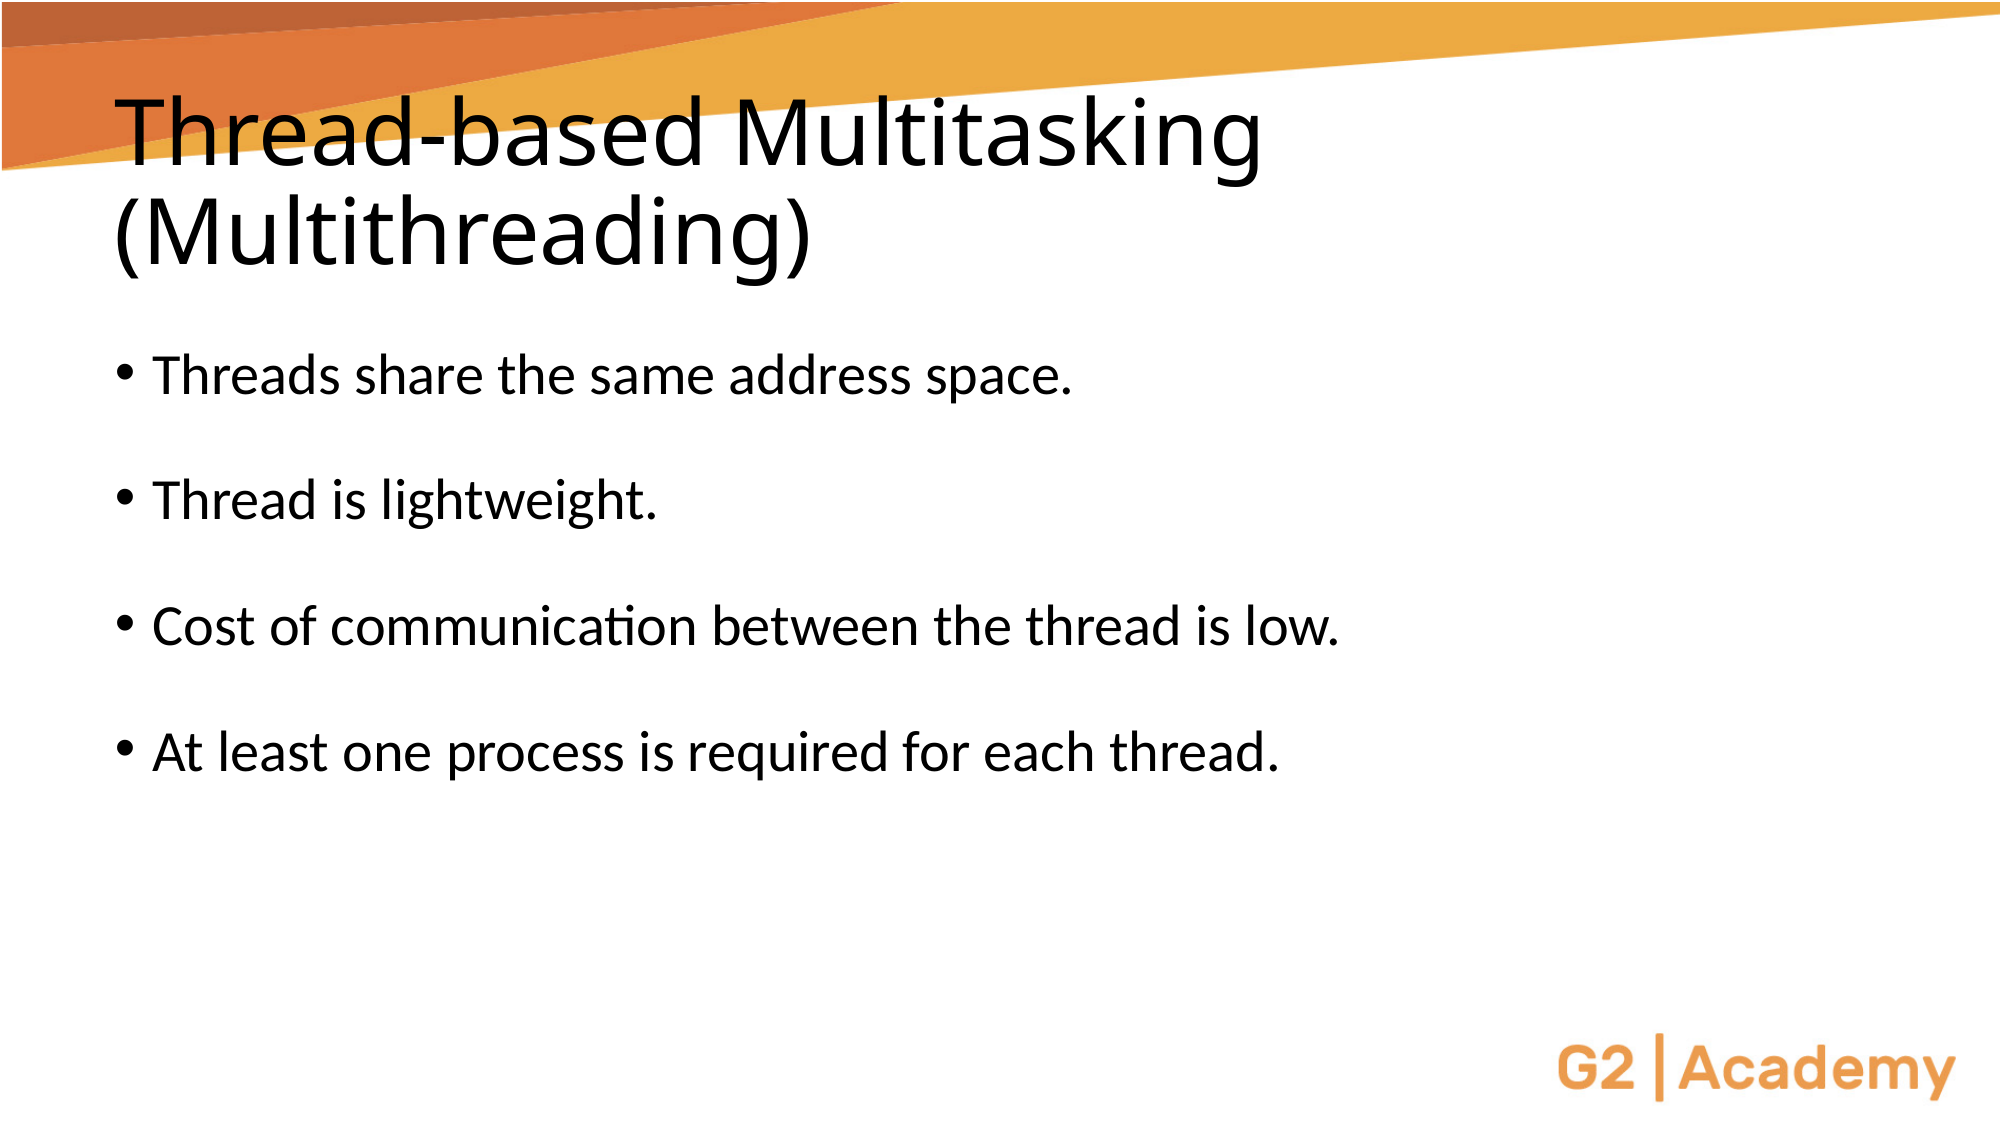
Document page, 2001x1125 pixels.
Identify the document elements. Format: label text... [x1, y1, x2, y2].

picture [1, 2, 2000, 1125]
list Threads share the same address space. Thread is lightweight. Cost of communication between the thread is low. At least one process is required for each thread. [99, 293, 1900, 1085]
title Thread-based Multitasking (Multithreading) [99, 124, 1900, 246]
